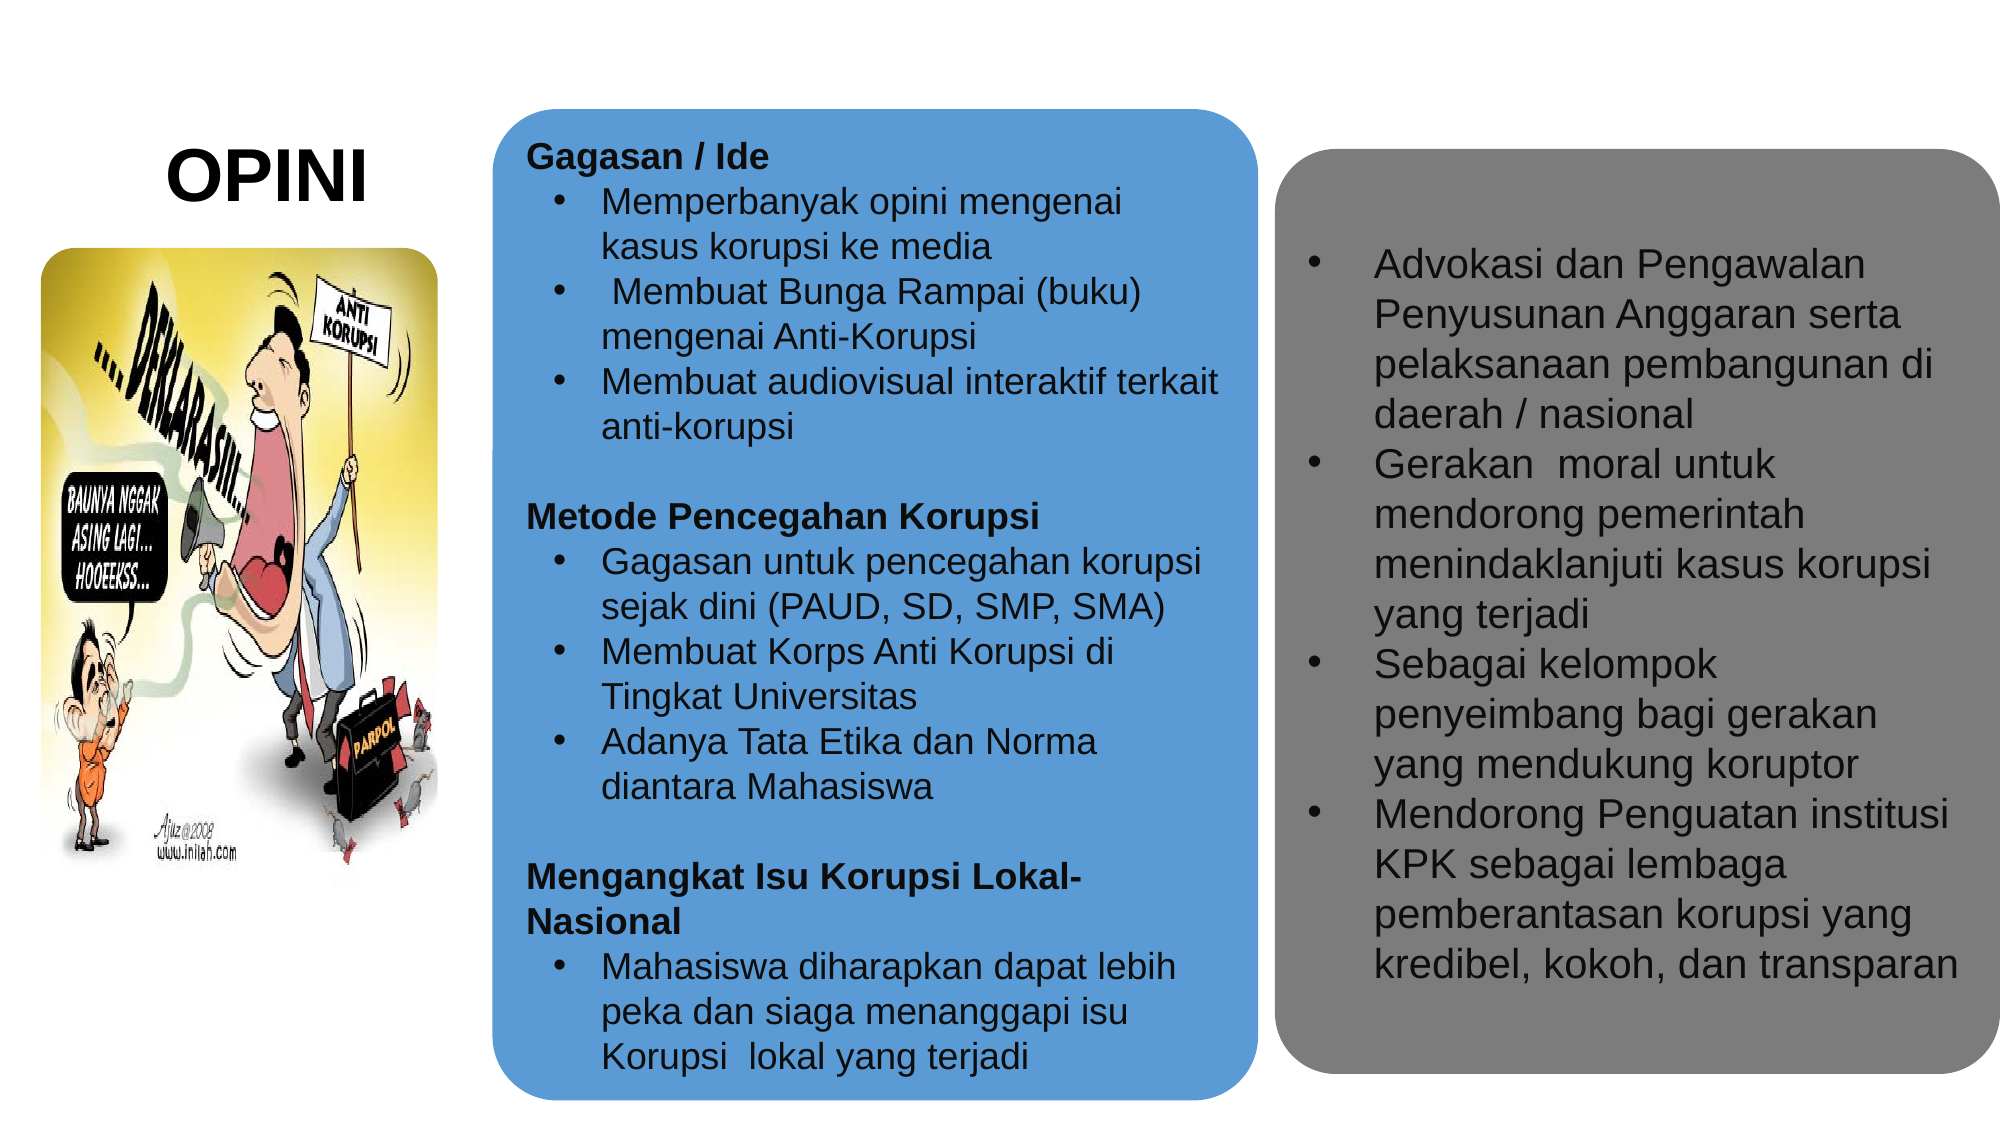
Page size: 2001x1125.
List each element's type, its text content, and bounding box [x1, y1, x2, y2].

picture [40, 247, 438, 1026]
text_box Gagasan / Ide Memperbanyak opini mengenai kasus korupsi ke media Membuat Bunga Rampai (buku) mengenai Anti-Korupsi Membuat audiovisual interaktif terkait anti-korupsi Metode Pencegahan Korupsi Gagasan untuk pencegahan korupsi sejak dini (PAUD, SD, SMP, SMA) Membuat Korps Anti Korupsi di Tingkat Universitas Adanya Tata Etika dan Norma diantara Mahasiswa Mengangkat Isu Korupsi Lokal-Nasional Mahasiswa diharapkan dapat lebih peka dan siaga menanggapi isu Korupsi lokal yang terjadi [491, 108, 1260, 1102]
text_box OPINI [150, 118, 385, 224]
text_box Advokasi dan Pengawalan Penyusunan Anggaran serta pelaksanaan pembangunan di daerah / nasional Gerakan moral untuk mendorong pemerintah menindaklanjuti kasus korupsi yang terjadi Sebagai kelompok penyeimbang bagi gerakan yang mendukung koruptor Mendorong Penguatan institusi KPK sebagai lembaga pemberantasan korupsi yang kredibel, kokoh, dan transparan [1273, 147, 2000, 1076]
